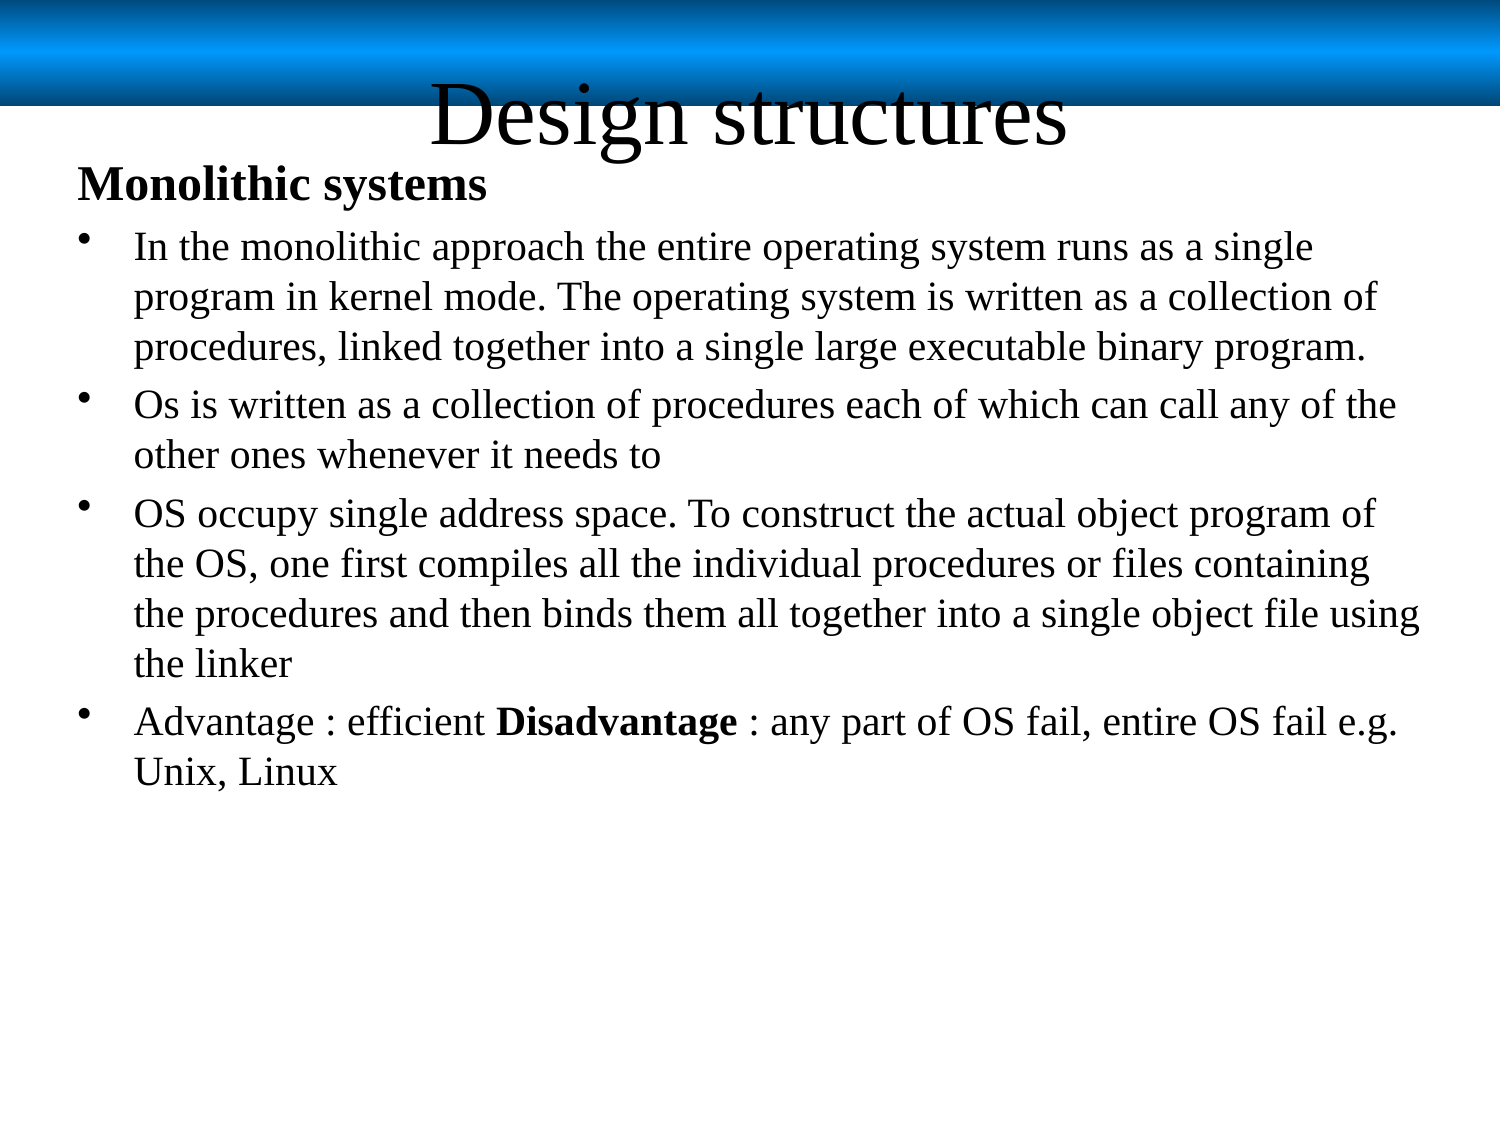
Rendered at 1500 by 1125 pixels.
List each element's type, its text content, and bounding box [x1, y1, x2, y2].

list Monolithic systems In the monolithic approach the entire operating system runs as a single program in kernel mode. The operating system is written as a collection of procedures, linked together into a single large executable binary program. Os is written as a collection of procedures each of which can call any of the other ones whenever it needs to OS occupy single address space. To construct the actual object program of the OS, one first compiles all the individual procedures or files containing the procedures and then binds them all together into a single object file using the linker Advantage : efficient Disadvantage : any part of OS fail, entire OS fail e.g. Unix, Linux [62, 143, 1438, 1106]
title Design structures [75, 45, 1425, 143]
